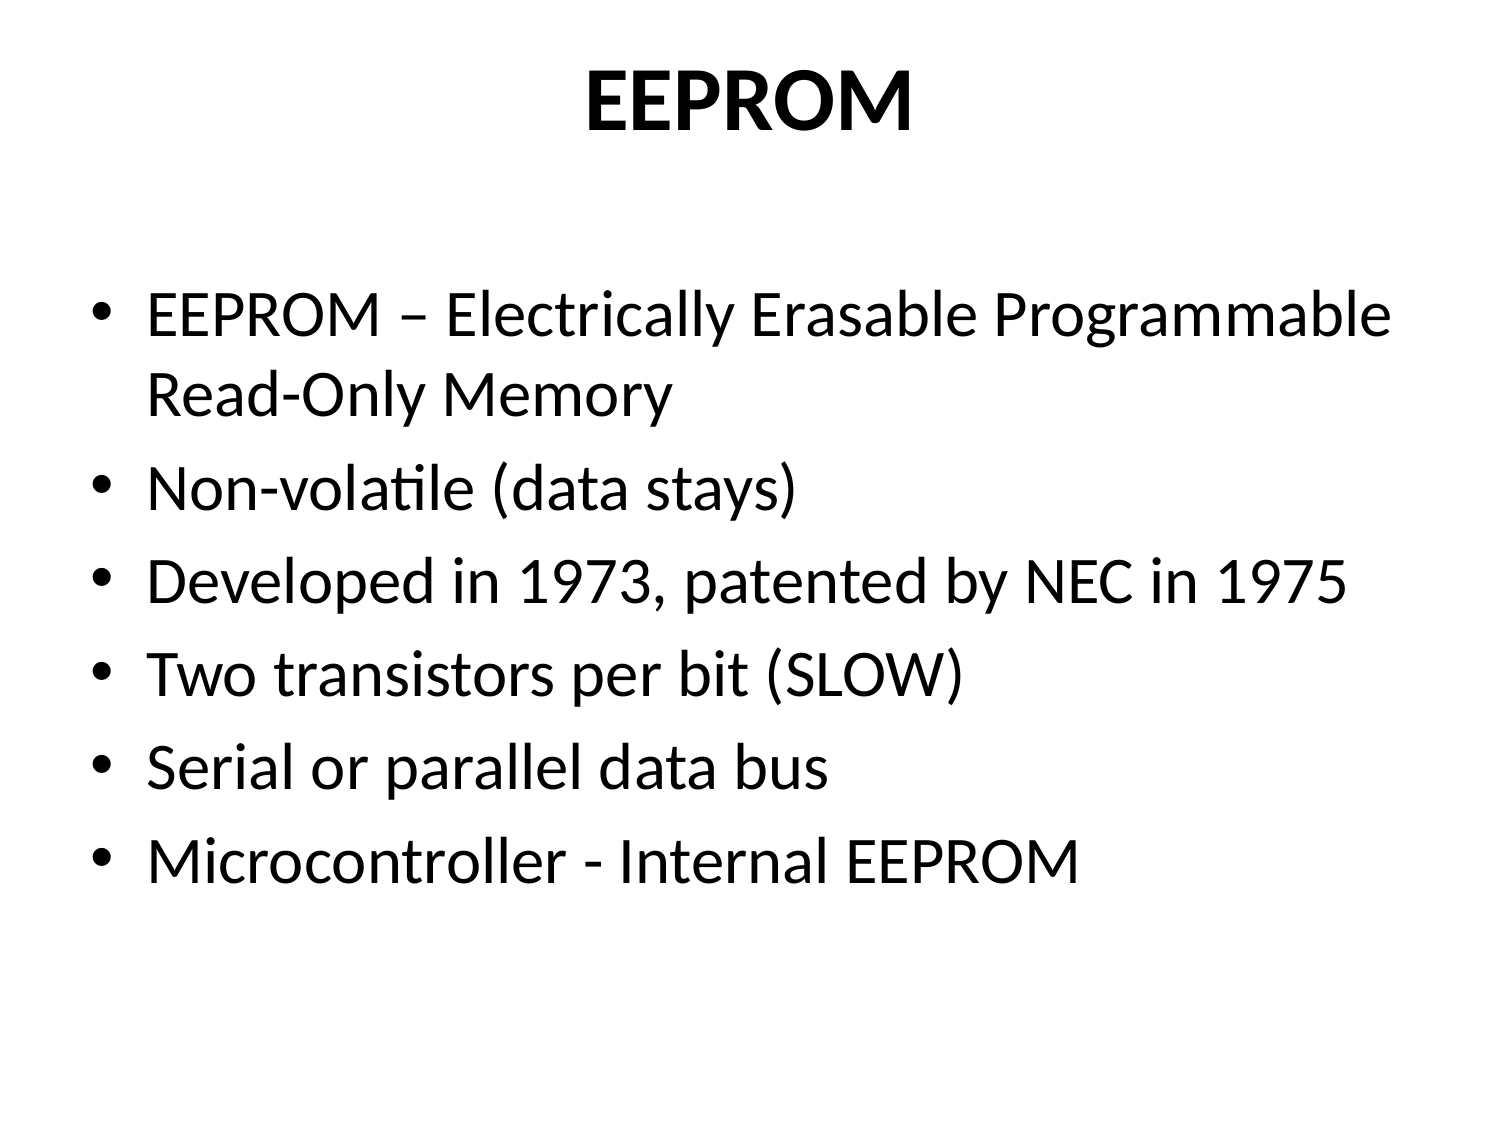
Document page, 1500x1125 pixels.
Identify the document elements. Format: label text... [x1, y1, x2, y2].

title EEPROM [75, 0, 1425, 188]
list EEPROM – Electrically Erasable Programmable Read-Only Memory Non-volatile (data stays) Developed in 1973, patented by NEC in 1975 Two transistors per bit (SLOW) Serial or parallel data bus Microcontroller - Internal EEPROM [75, 262, 1425, 1005]
